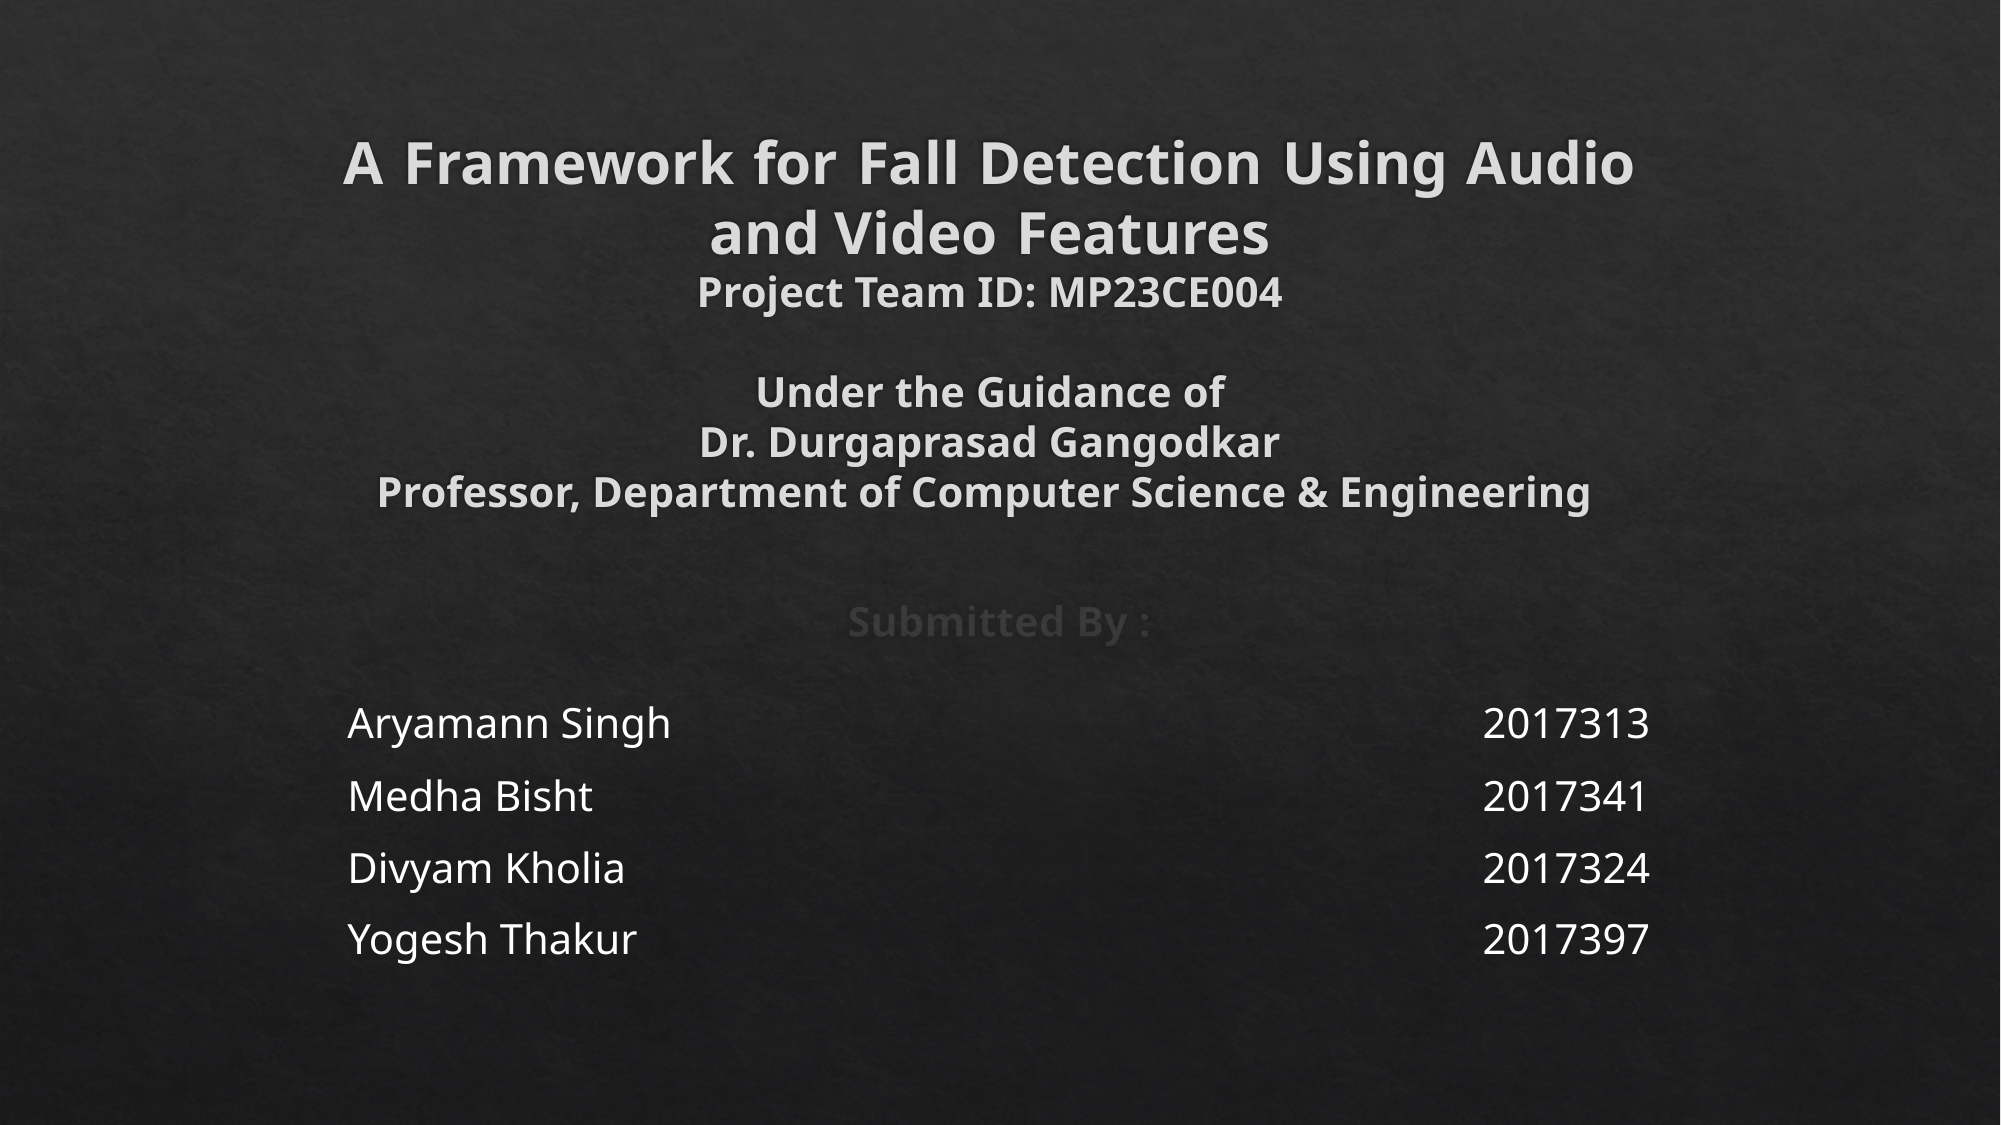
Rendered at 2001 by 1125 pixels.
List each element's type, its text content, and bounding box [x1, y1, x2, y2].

title A Framework for Fall Detection Using Audio and Video Features Project Team ID: MP23CE004 Under the Guidance of Dr. Durgaprasad Gangodkar Professor, Department of Computer Science & Engineering [224, 70, 1774, 524]
subtitle Submitted By : [224, 587, 1774, 962]
table_cell 2017397 [999, 903, 1666, 975]
table_cell 2017341 [999, 759, 1666, 831]
table_header 2017313 [999, 687, 1666, 759]
table_cell Yogesh Thakur [332, 903, 999, 975]
table_header Aryamann Singh [332, 687, 999, 759]
table_cell 2017324 [999, 831, 1666, 903]
table_cell Divyam Kholia [332, 831, 999, 903]
table_cell Medha Bisht [332, 759, 999, 831]
